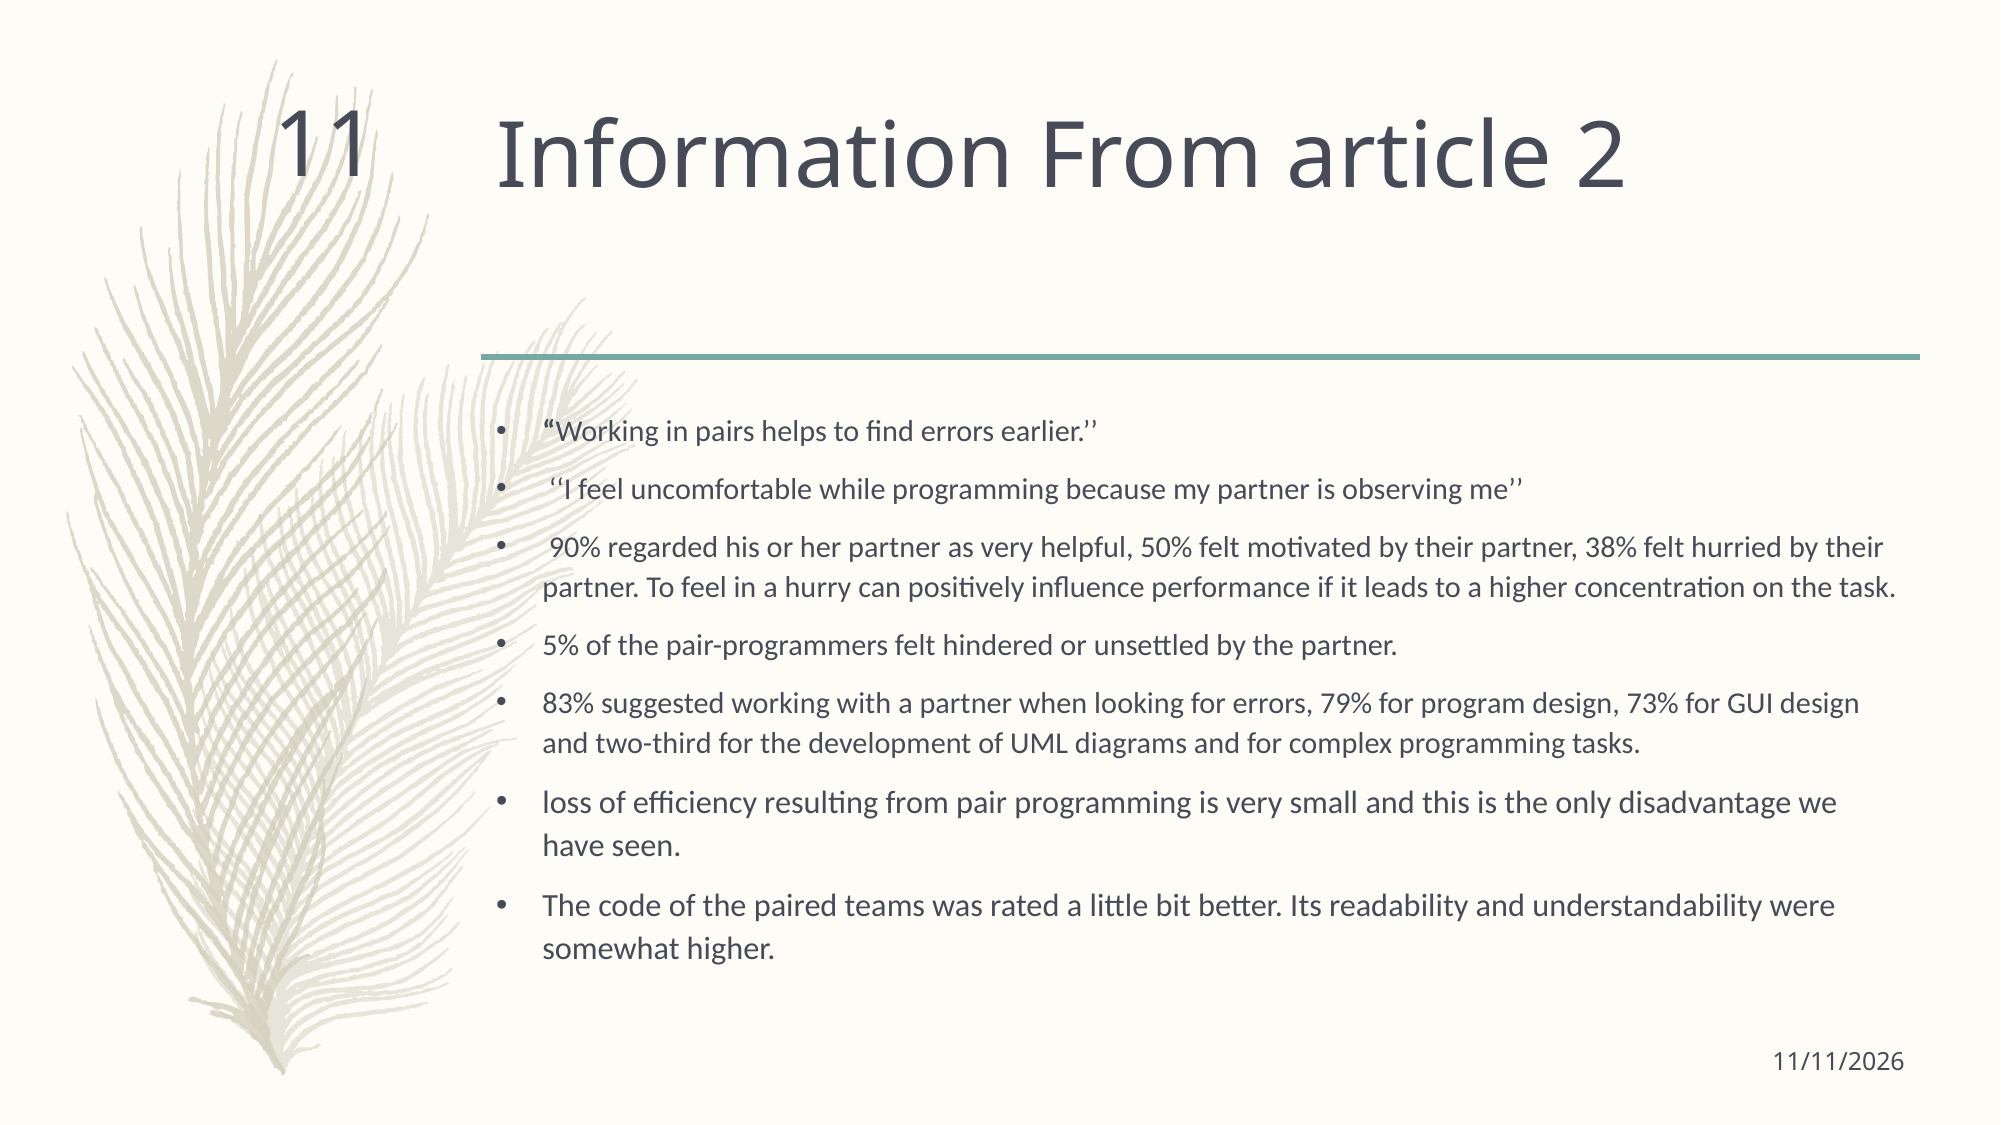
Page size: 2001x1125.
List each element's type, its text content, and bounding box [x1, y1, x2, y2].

title Information From article 2 [481, 93, 1920, 350]
list “Working in pairs helps to find errors earlier.’’ ‘‘I feel uncomfortable while programming because my partner is observing me’’ 90% regarded his or her partner as very helpful, 50% felt motivated by their partner, 38% felt hurried by their partner. To feel in a hurry can positively influence performance if it leads to a higher concentration on the task. 5% of the pair-programmers felt hindered or unsettled by the partner. 83% suggested working with a partner when looking for errors, 79% for program design, 73% for GUI design and two-third for the development of UML diagrams and for complex programming tasks. loss of efficiency resulting from pair programming is very small and this is the only disadvantage we have seen. The code of the paired teams was rated a little bit better. Its readability and understandability were somewhat higher. [481, 399, 1920, 999]
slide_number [1470, 1032, 1920, 1093]
slide_number 11 [84, 118, 394, 218]
